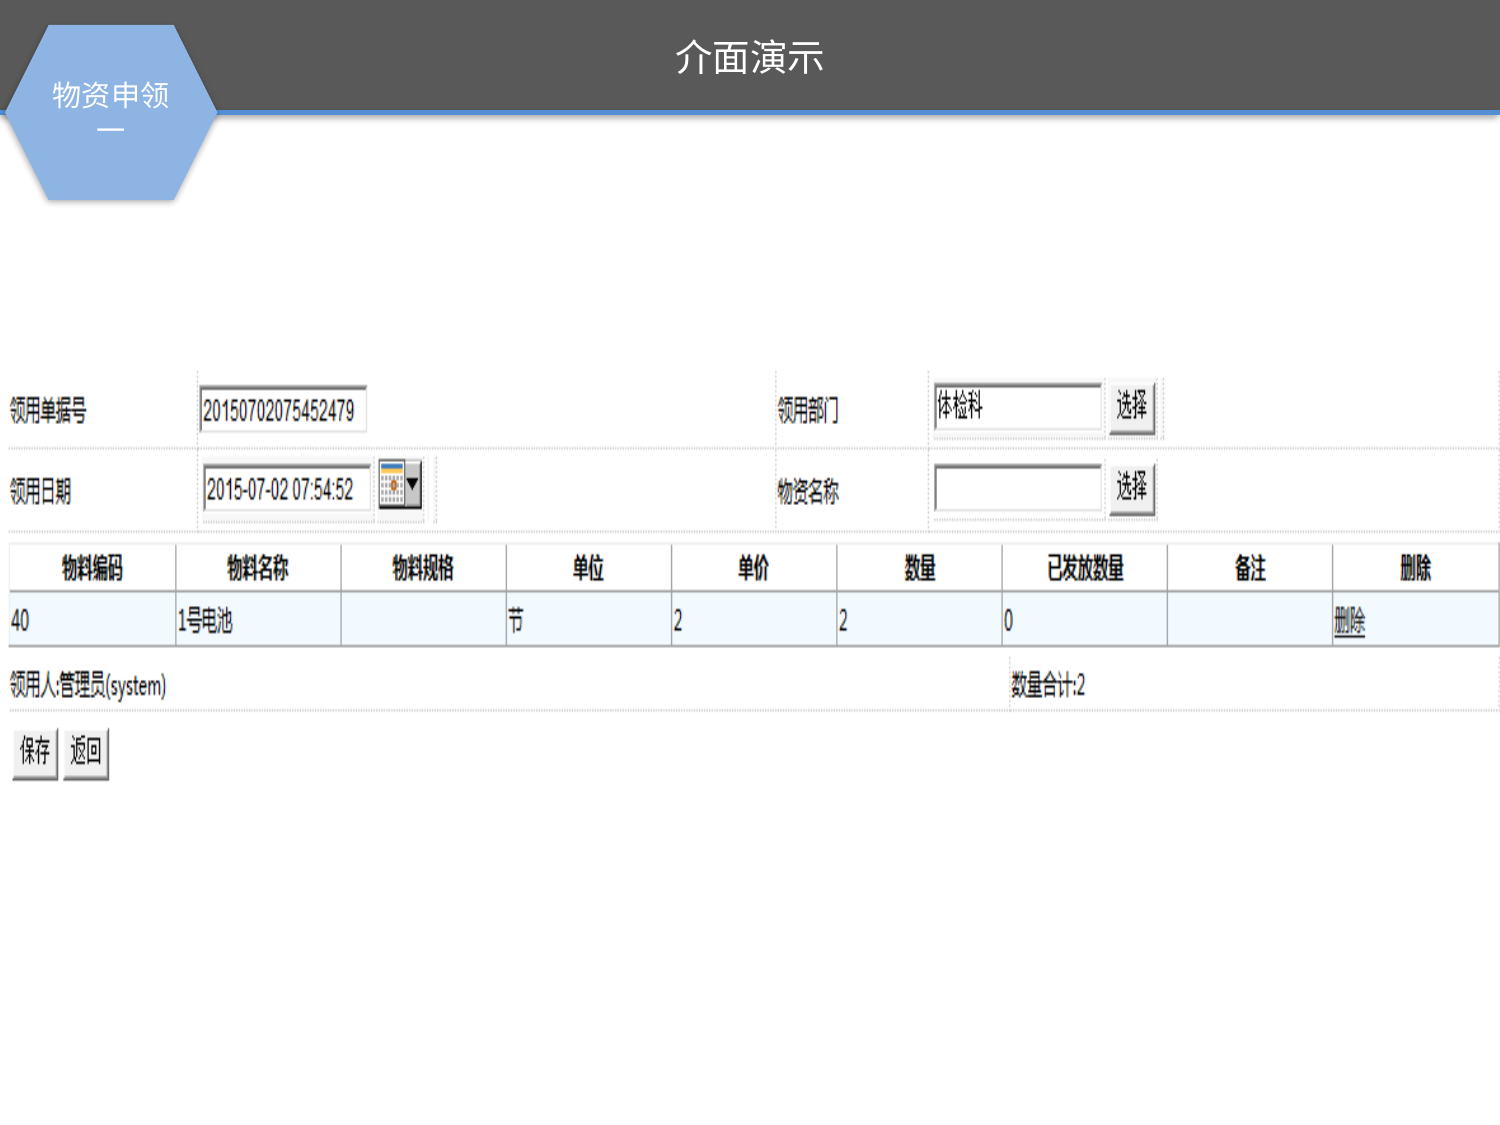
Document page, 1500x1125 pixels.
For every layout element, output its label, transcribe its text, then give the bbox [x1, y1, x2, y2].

text_box 物资申领 一 [8, 121, 215, 201]
picture [4, 362, 1500, 810]
text_box 物资申领 一 [4, 24, 218, 111]
text_box 介面演示 [0, 0, 1500, 110]
